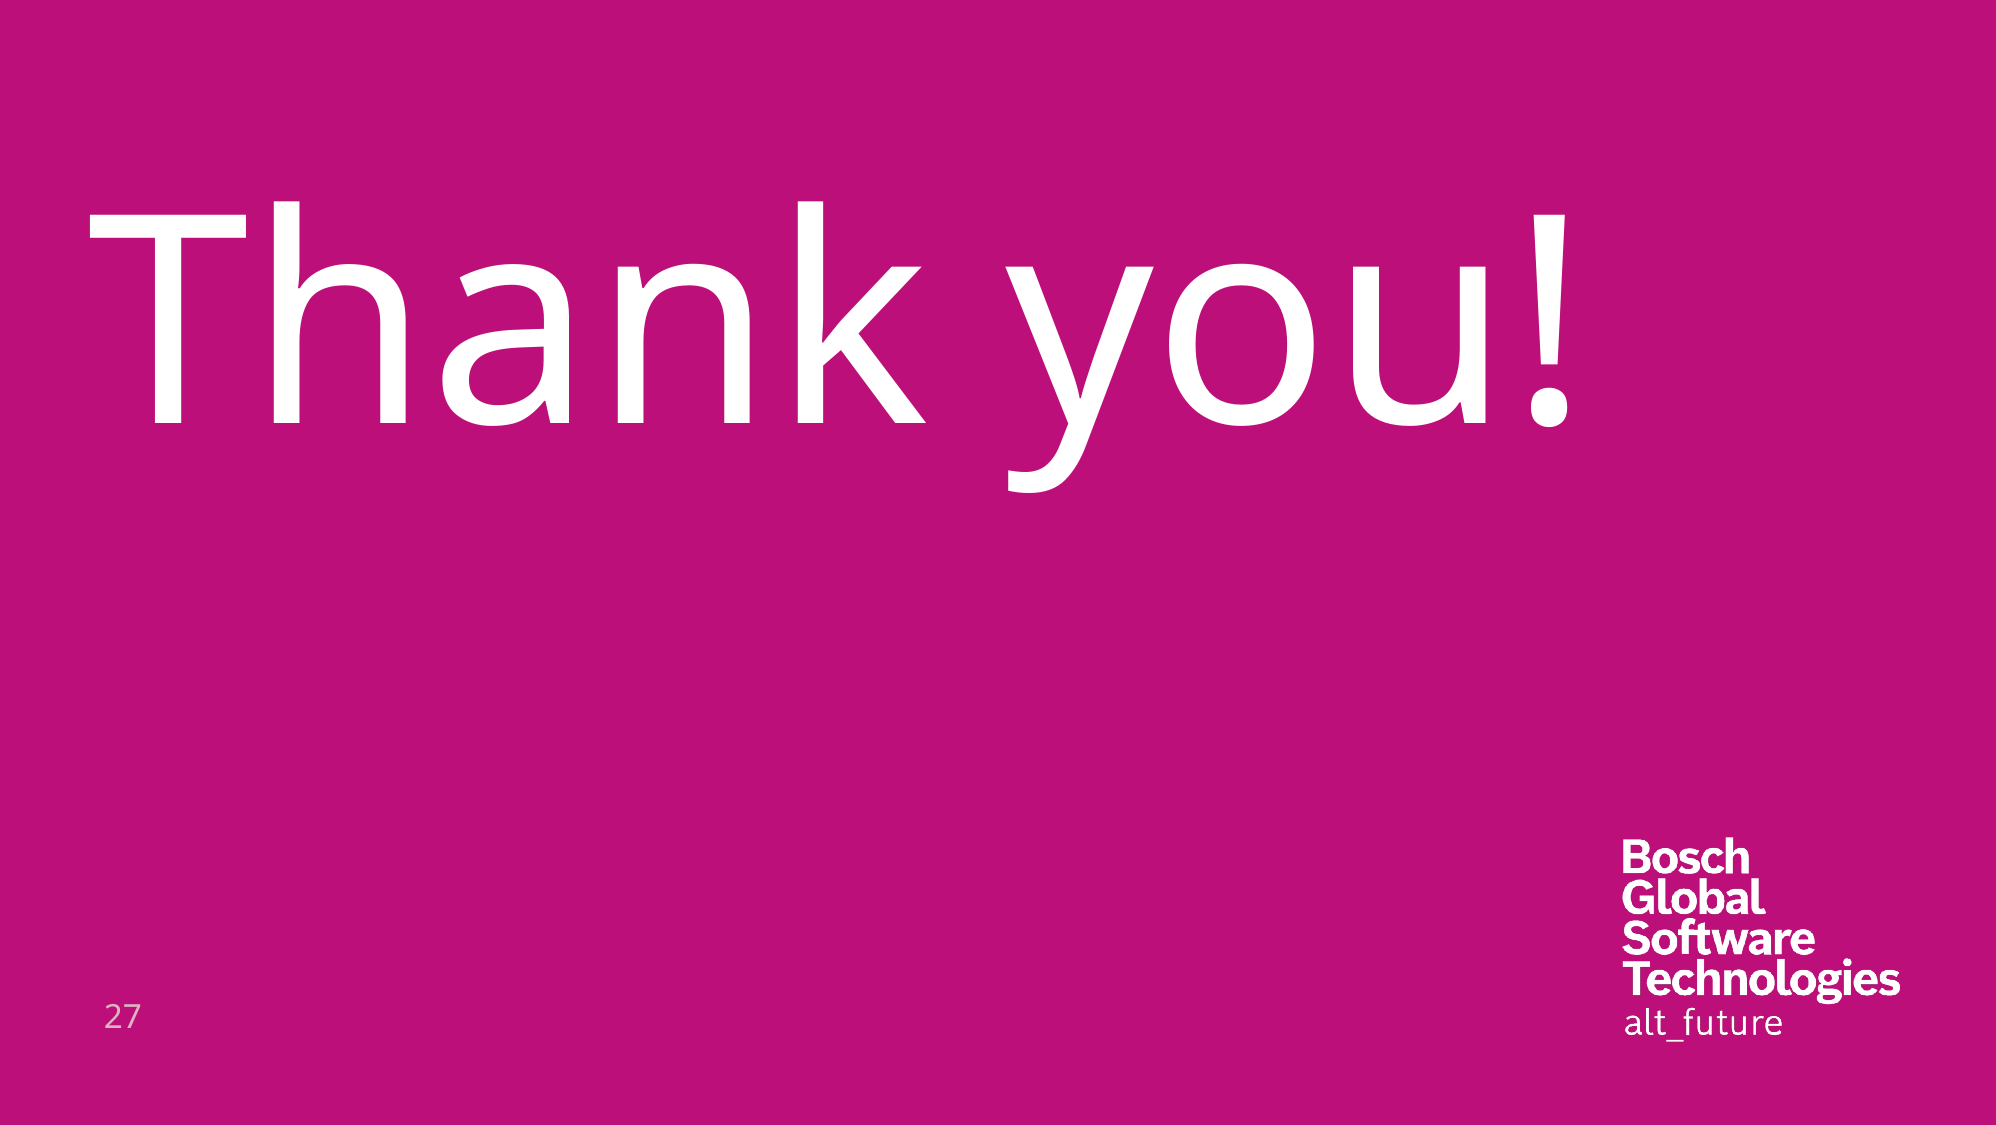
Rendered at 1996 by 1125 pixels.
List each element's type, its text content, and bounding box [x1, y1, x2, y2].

slide_number 27 [85, 987, 161, 1048]
text_box Thank you! [72, 124, 1923, 490]
picture [1622, 837, 1900, 1043]
